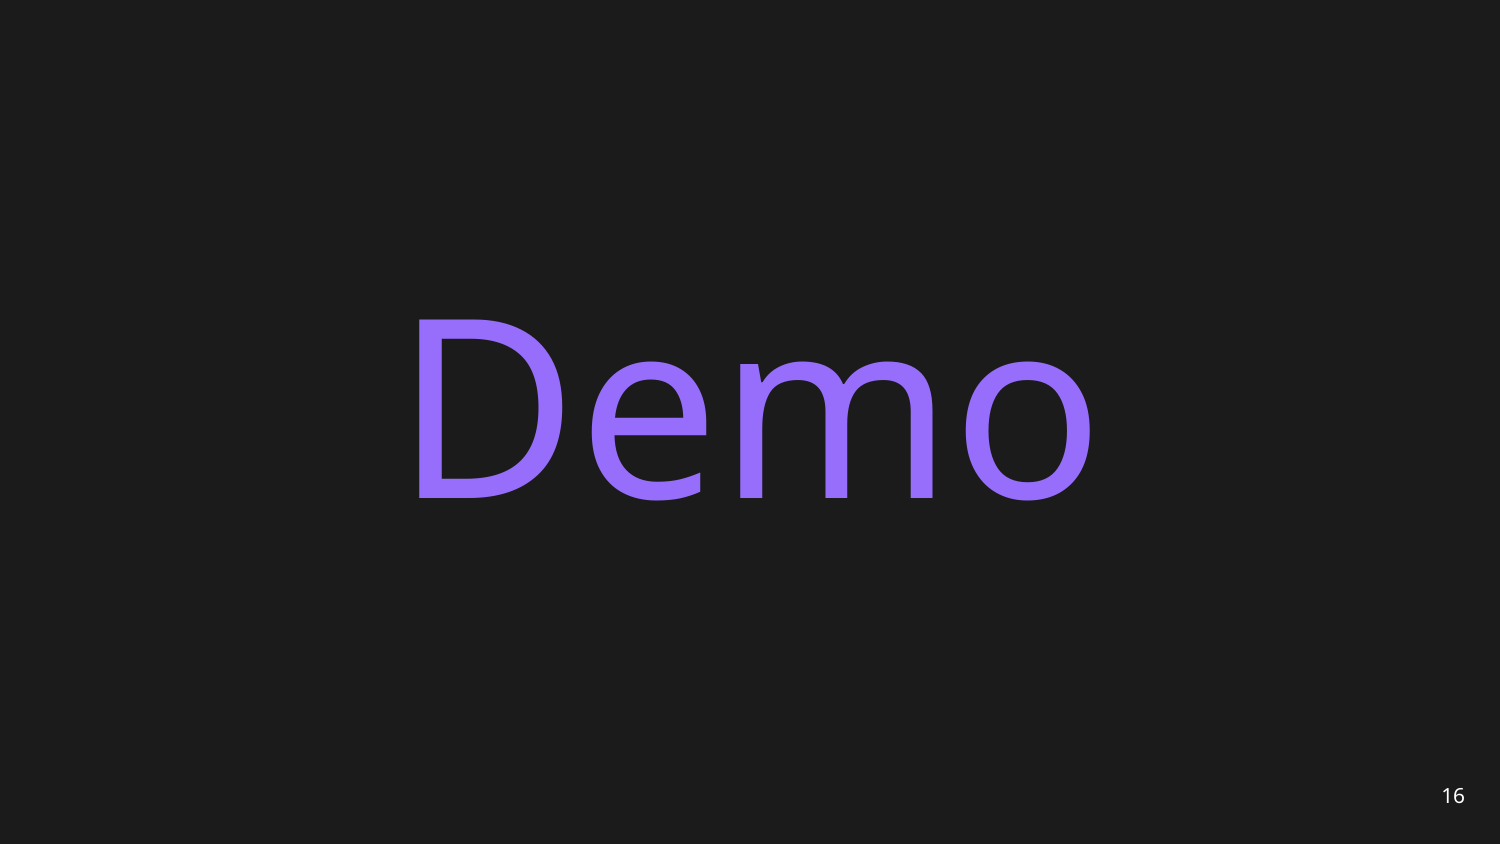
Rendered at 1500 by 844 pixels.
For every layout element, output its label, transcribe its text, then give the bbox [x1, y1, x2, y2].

title Demo [51, 72, 1449, 753]
slide_number 16 [1389, 764, 1480, 830]
